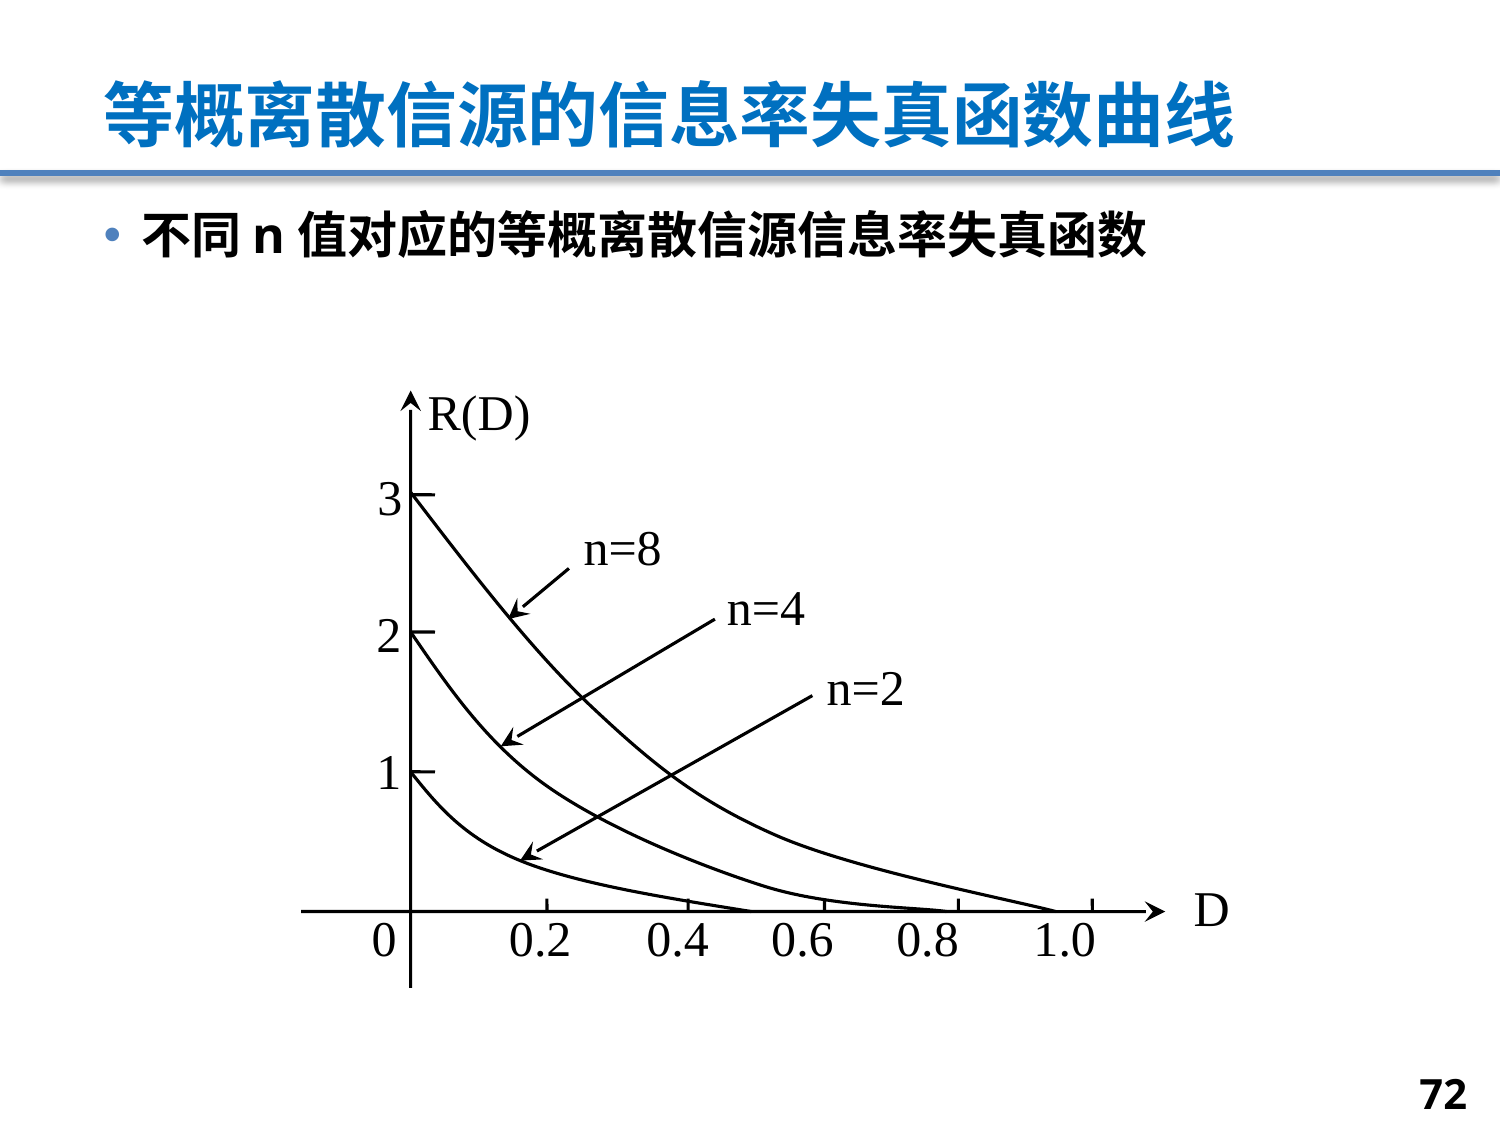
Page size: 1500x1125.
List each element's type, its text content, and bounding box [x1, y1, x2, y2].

title 等概离散信源的信息率失真函数曲线 [88, 30, 1412, 164]
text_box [300, 373, 1247, 988]
slide_number 72 [1379, 1075, 1483, 1118]
list 不同n值对应的等概离散信源信息率失真函数 [88, 196, 1412, 1024]
